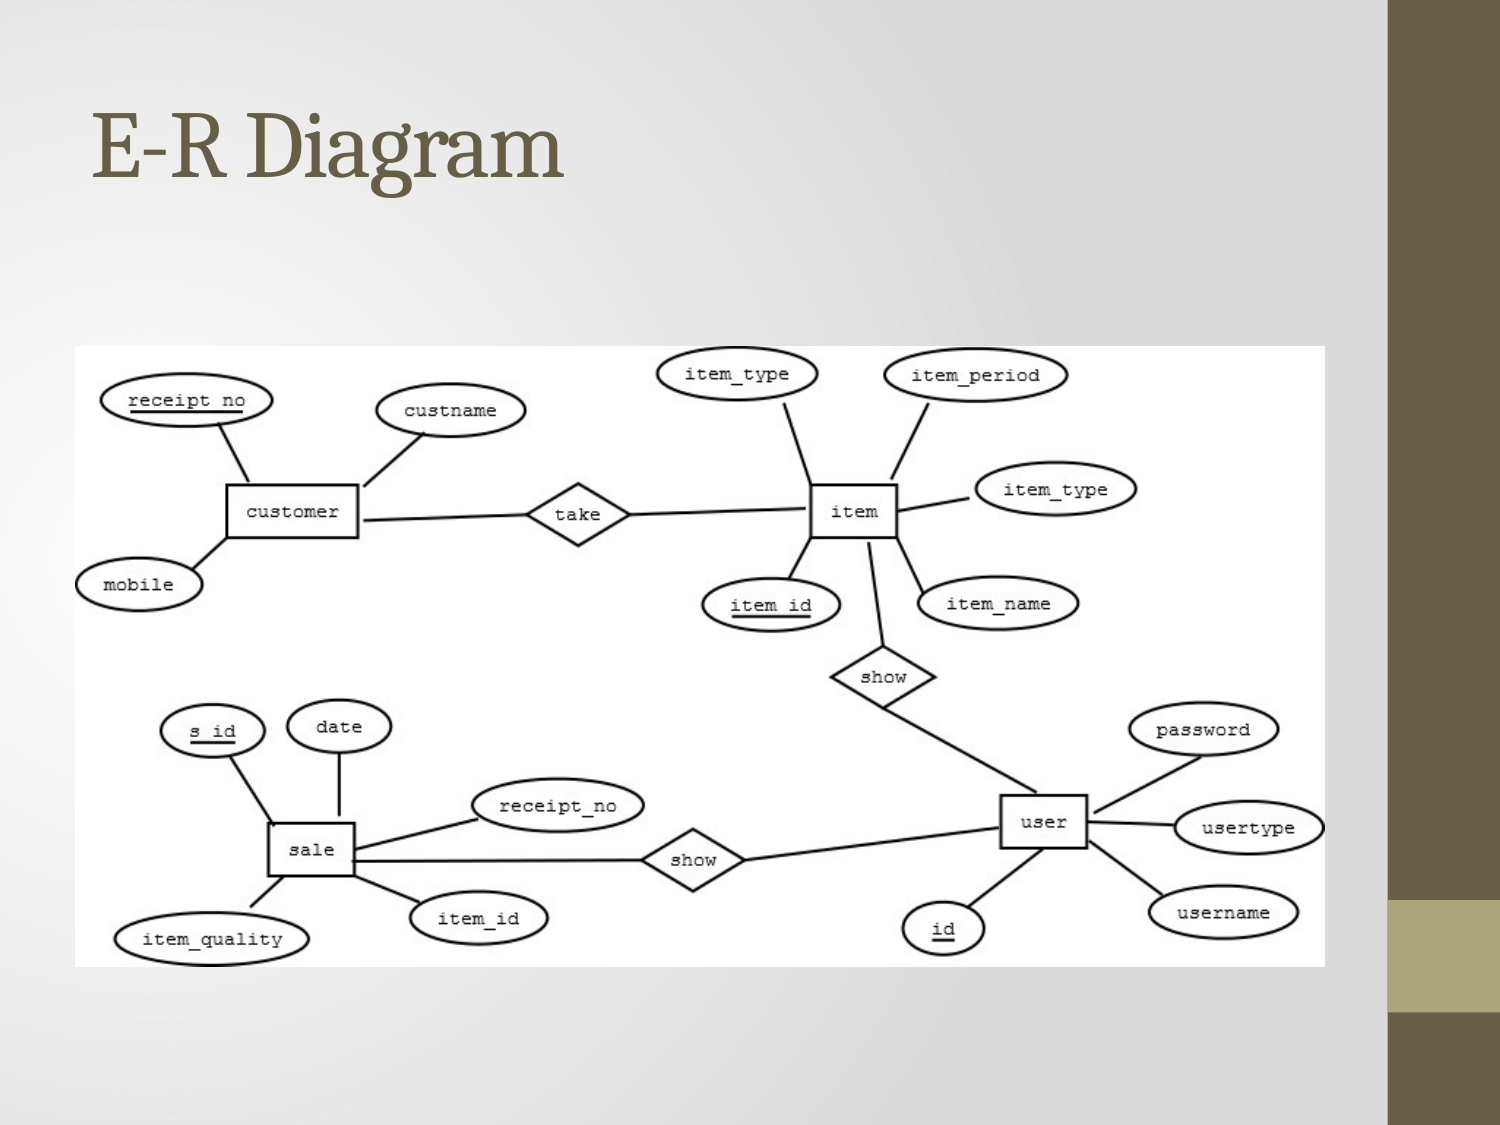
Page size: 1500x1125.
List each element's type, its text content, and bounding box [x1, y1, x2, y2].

title E-R Diagram [75, 45, 1325, 233]
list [74, 345, 1326, 967]
